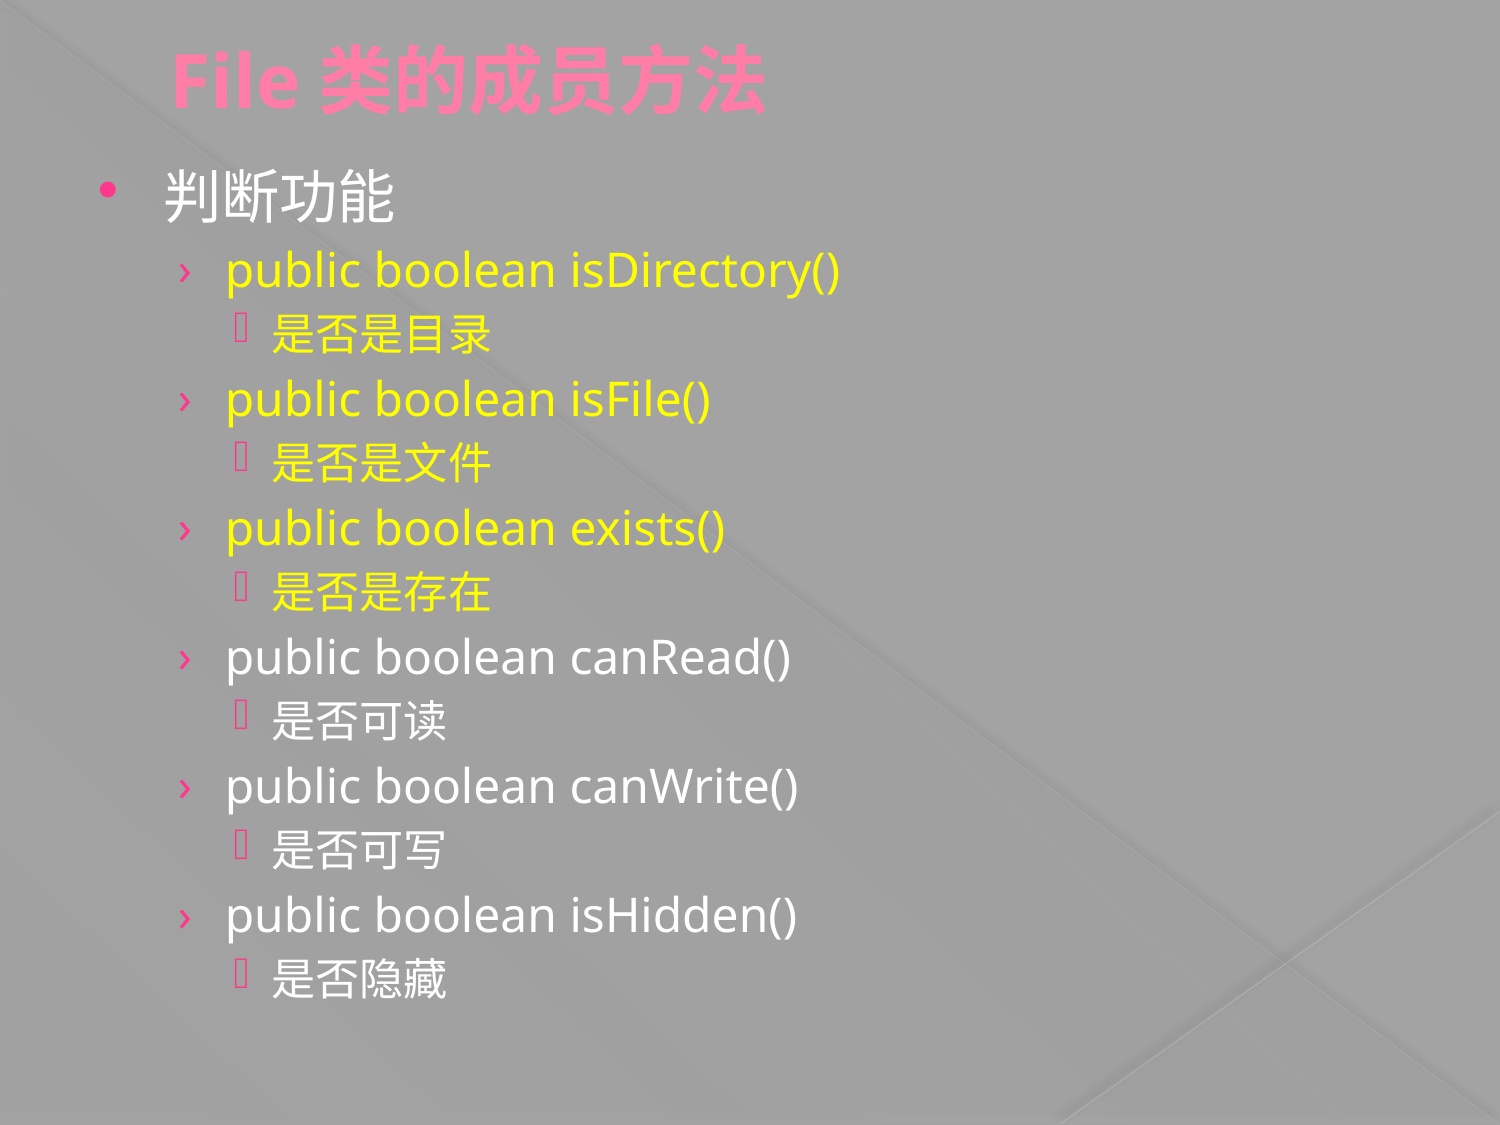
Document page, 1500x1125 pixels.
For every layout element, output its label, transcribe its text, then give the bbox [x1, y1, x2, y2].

list 判断功能 public boolean isDirectory() 是否是目录 public boolean isFile() 是否是文件 public boolean exists() 是否是存在 public boolean canRead() 是否可读 public boolean canWrite() 是否可写 public boolean isHidden() 是否隐藏 [75, 152, 1425, 1059]
title File类的成员方法 [75, 5, 1425, 152]
